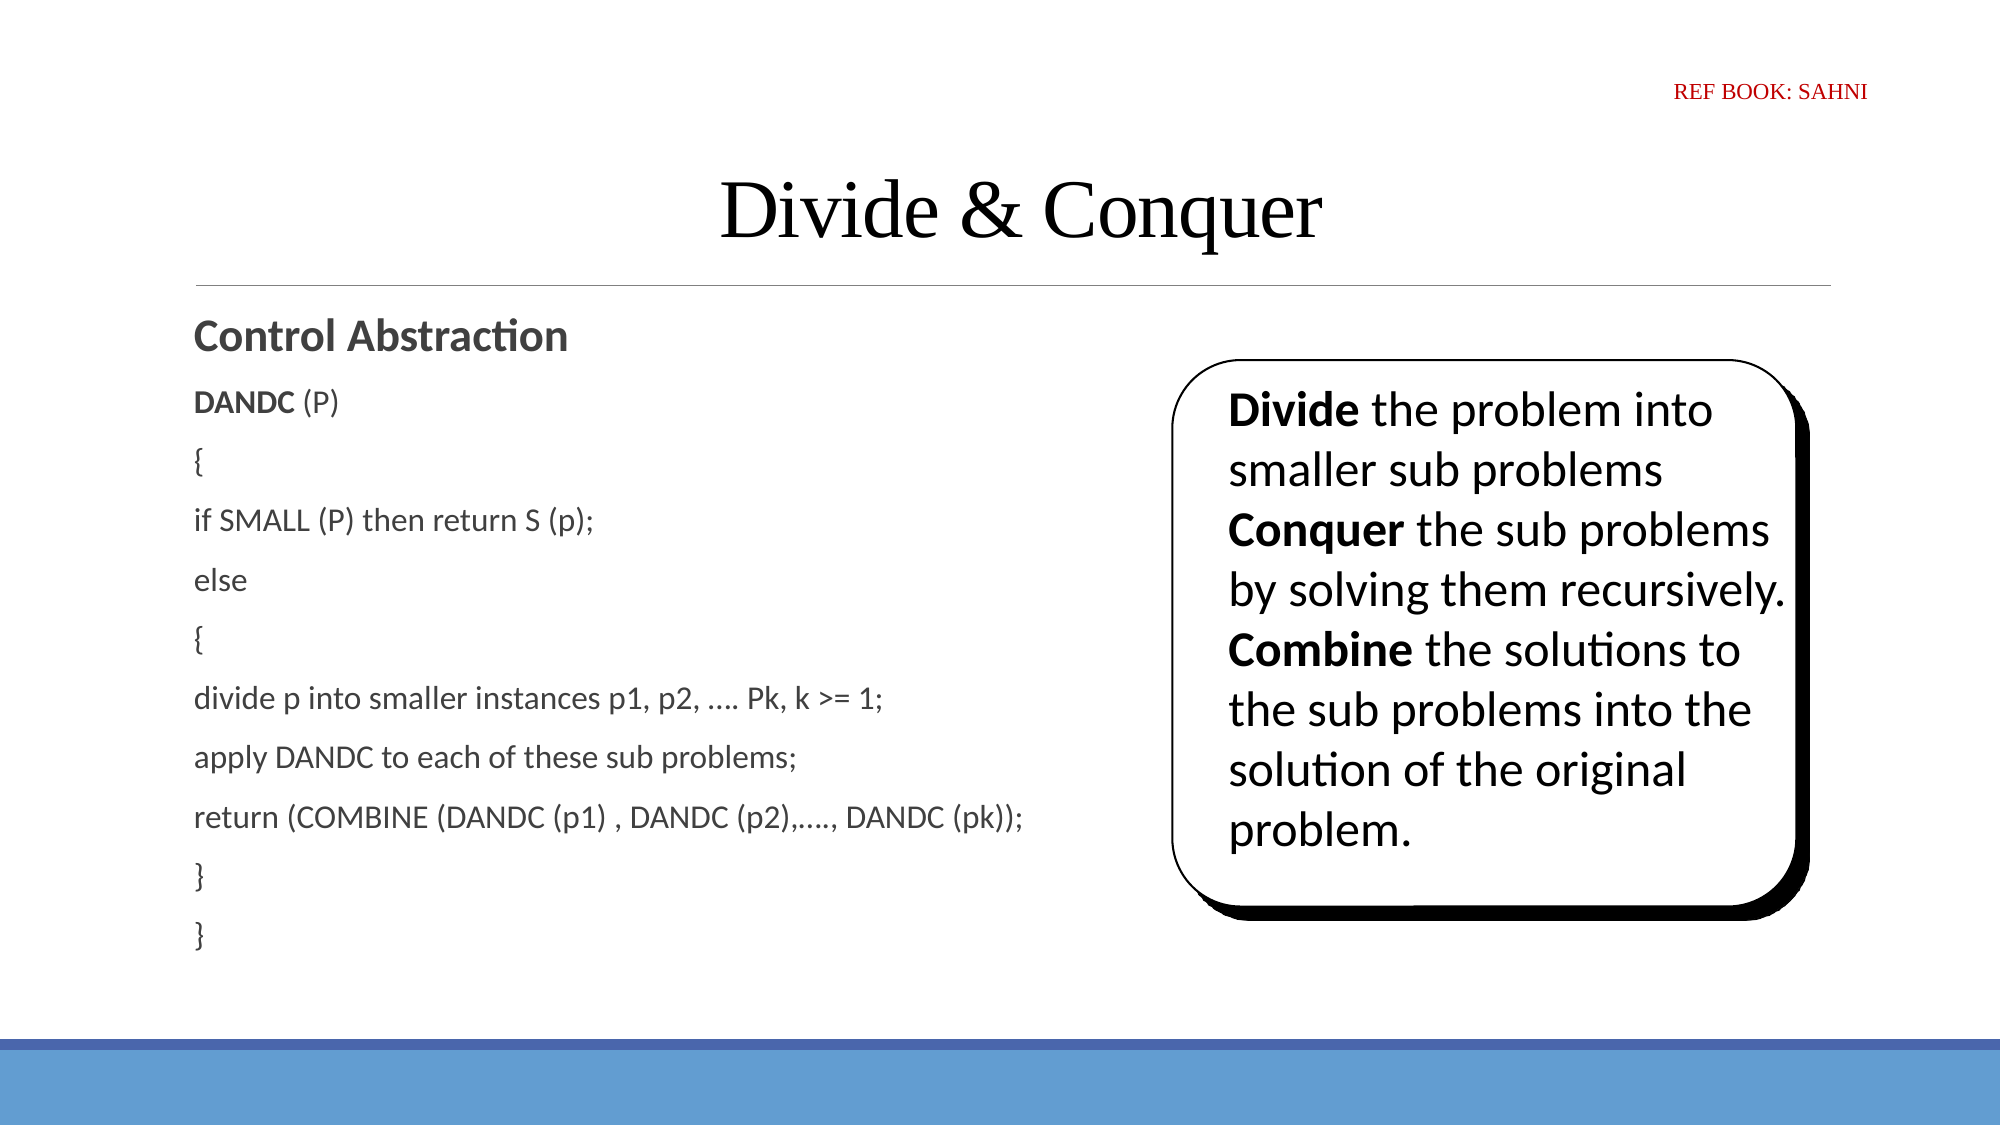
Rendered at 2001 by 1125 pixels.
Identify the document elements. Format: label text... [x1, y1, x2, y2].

footer Ref Book: Sahni [1588, 49, 1954, 132]
list Control Abstraction DANDC (P) { if SMALL (P) then return S (p); else { divide p into smaller instances p1, p2, …. Pk, k >= 1; apply DANDC to each of these sub problems; return (COMBINE (DANDC (p1) , DANDC (p2),…., DANDC (pk)); } } [180, 303, 1830, 964]
title Divide & Conquer [196, 24, 1847, 263]
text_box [1171, 359, 1814, 908]
